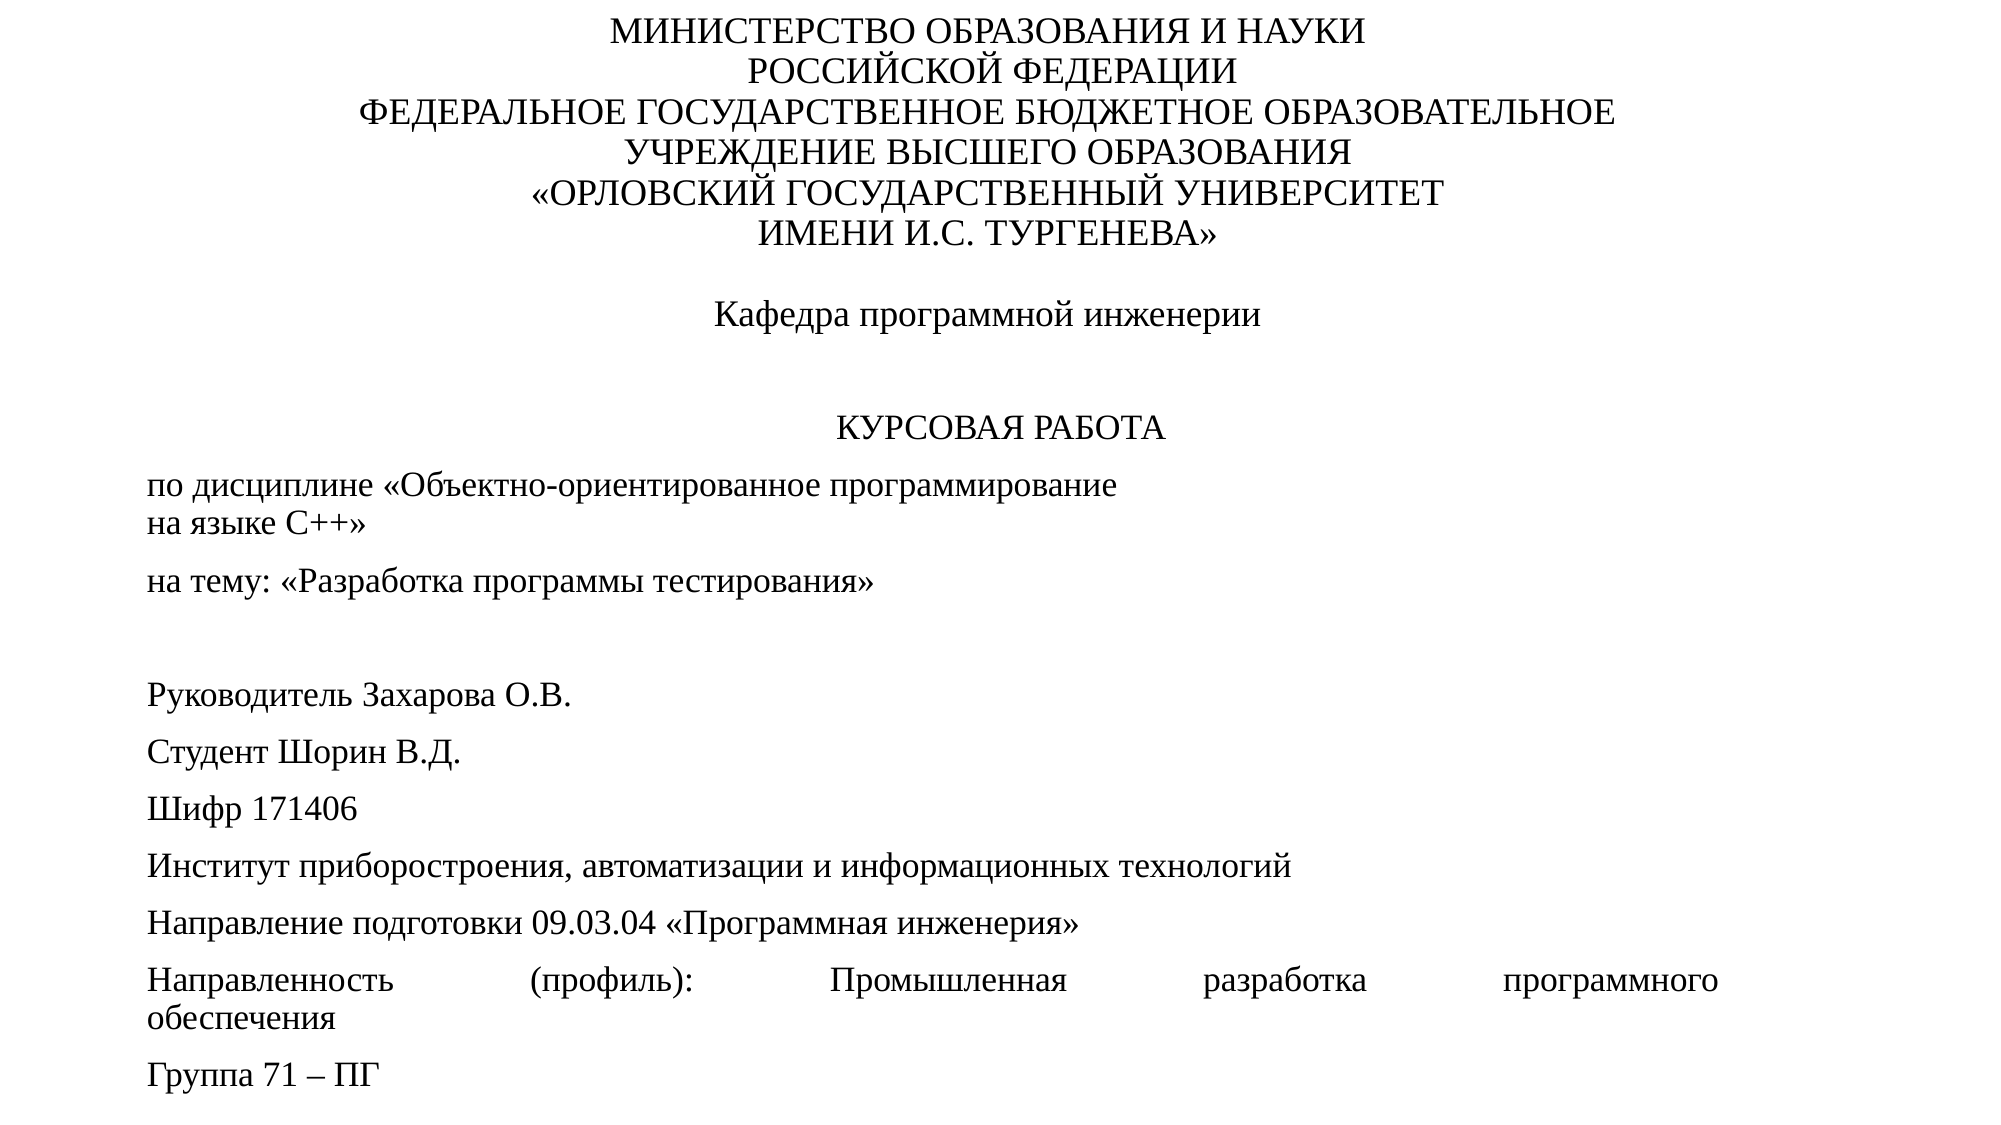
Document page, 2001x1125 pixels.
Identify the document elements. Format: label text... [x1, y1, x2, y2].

title МИНИСТЕРСТВО ОБРАЗОВАНИЯ И НАУКИ РОССИЙСКОЙ ФЕДЕРАЦИИ ФЕДЕРАЛЬНОЕ ГОСУДАРСТВЕННОЕ БЮДЖЕТНОЕ ОБРАЗОВАТЕЛЬНОЕ УЧРЕЖДЕНИЕ ВЫСШЕГО ОБРАЗОВАНИЯ «ОРЛОВСКИЙ ГОСУДАРСТВЕННЫЙ УНИВЕРСИТЕТ ИМЕНИ И.С. ТУРГЕНЕВА» Кафедра программной инженерии [237, 26, 1738, 401]
subtitle КУРСОВАЯ РАБОТА по дисциплине «Объектно-ориентированное программирование на языке С++» на тему: «Разработка программы тестирования» Руководитель Захарова О.В. Студент Шорин В.Д. Шифр 171406 Институт приборостроения, автоматизации и информационных технологий Направление подготовки 09.03.04 «Программная инженерия» Направленность (профиль): Промышленная разработка программного обеспечения Группа 71 – ПГ [131, 401, 1872, 1105]
